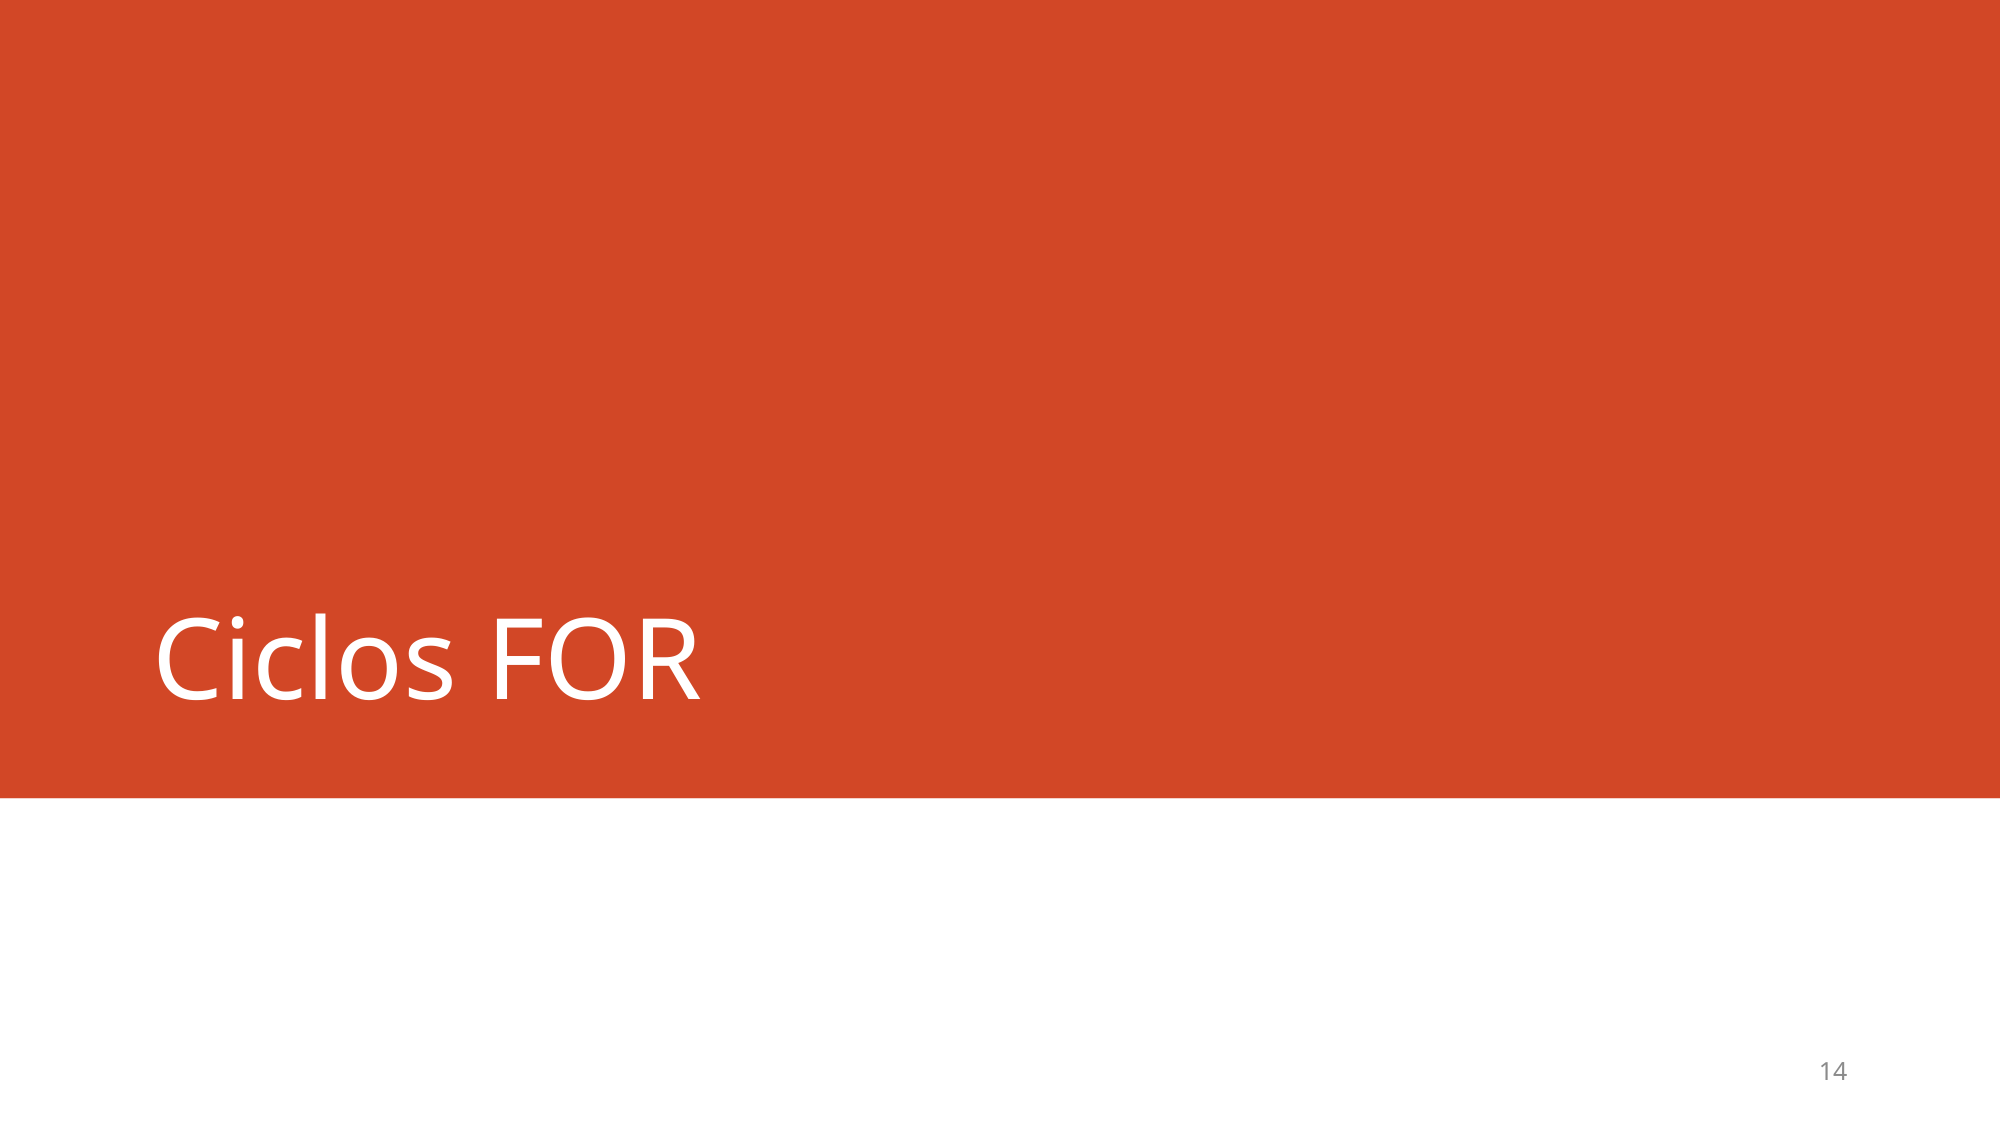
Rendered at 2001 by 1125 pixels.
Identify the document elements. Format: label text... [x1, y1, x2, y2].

title Ciclos FOR [137, 338, 1863, 730]
slide_number 14 [1325, 1042, 1863, 1103]
